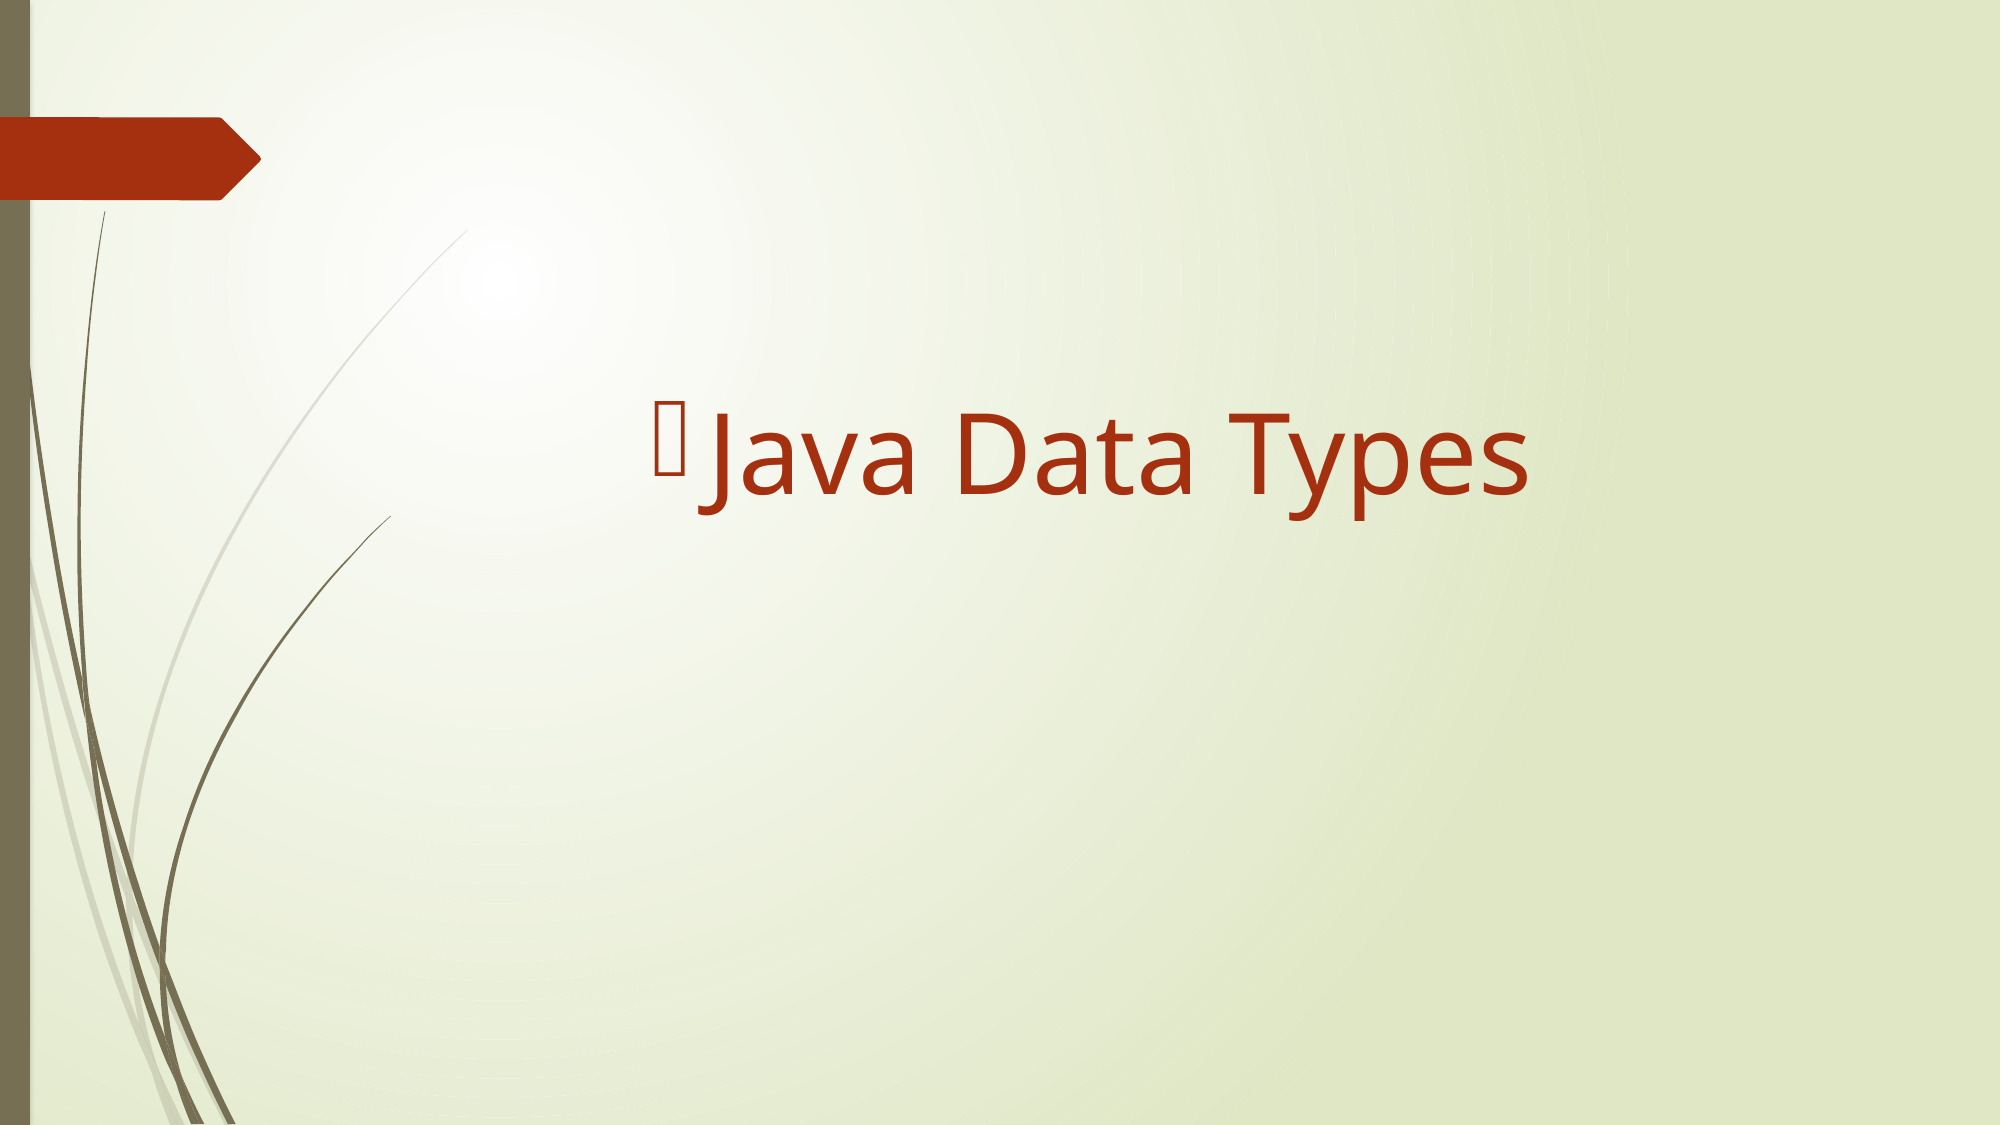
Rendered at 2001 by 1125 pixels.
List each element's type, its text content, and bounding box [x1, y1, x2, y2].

list Java Data Types [387, 374, 1798, 1011]
